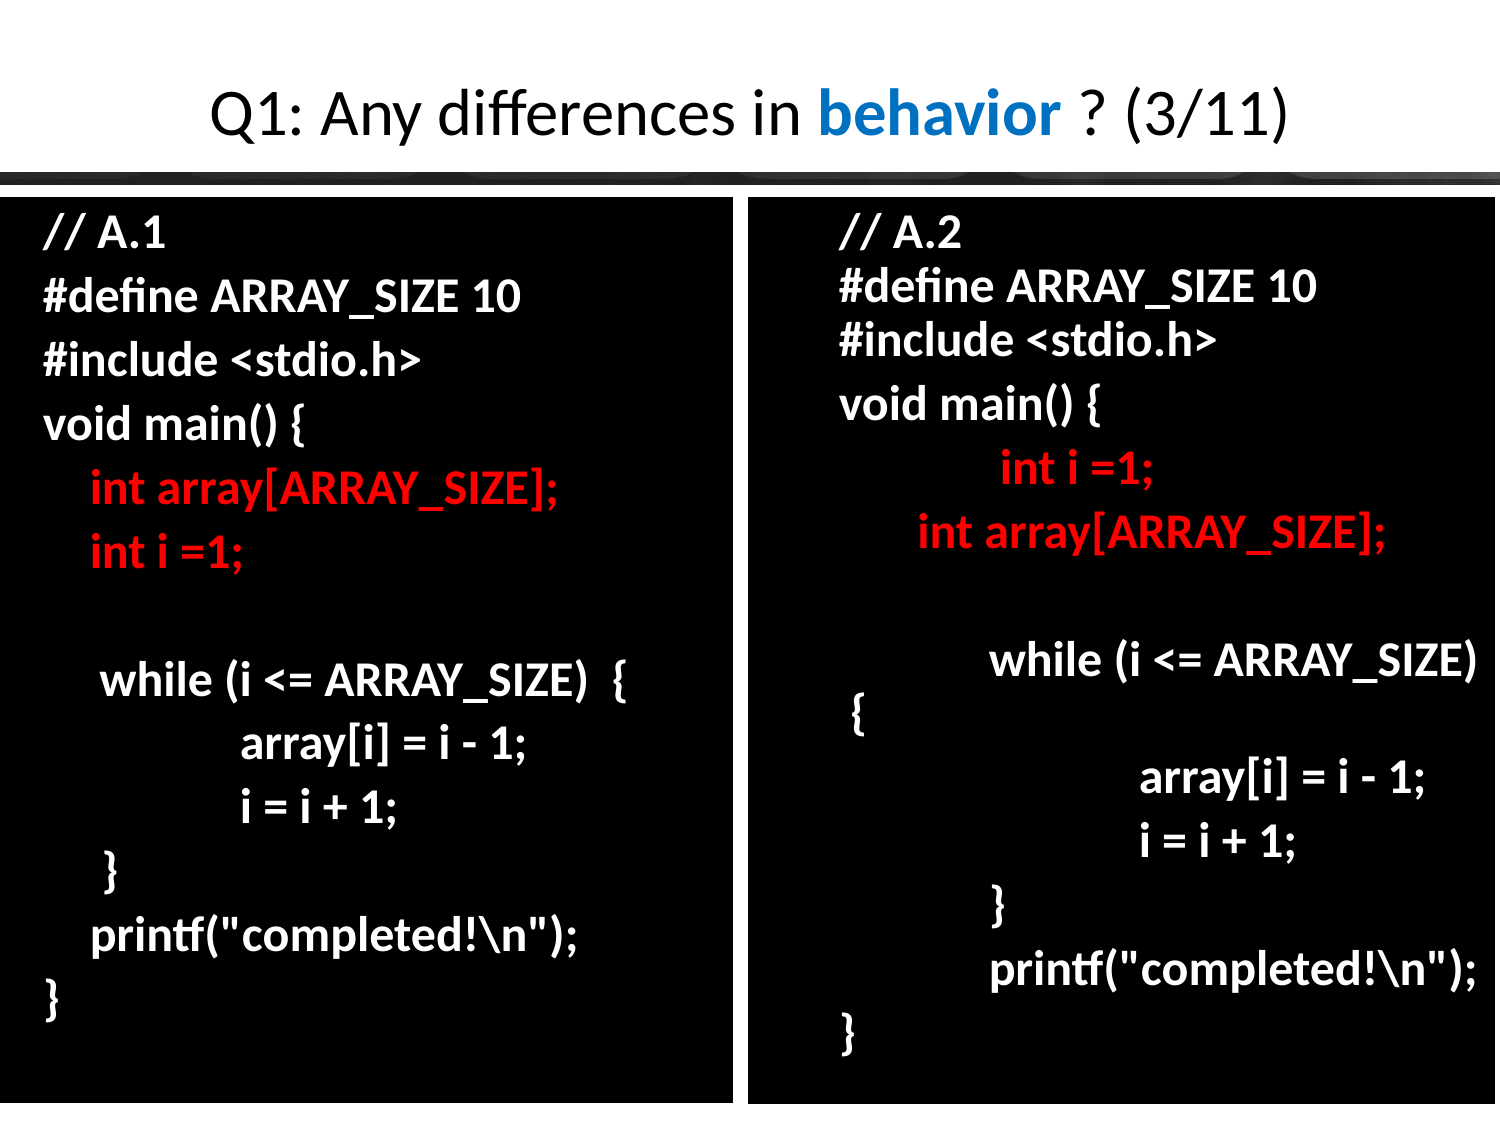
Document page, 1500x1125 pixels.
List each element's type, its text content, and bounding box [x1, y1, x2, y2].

picture [0, 173, 1500, 185]
title Q1: Any differences in behavior ? (3/11) [0, 44, 1500, 173]
list // A.1 #define ARRAY_SIZE 10 #include <stdio.h> void main() { int array[ARRAY_SIZE]; int i =1; while (i <= ARRAY_SIZE) { array[i] = i - 1; i = i + 1; } printf("completed!\n"); } [0, 197, 733, 1103]
text_box // A.2 #define ARRAY_SIZE 10 #include <stdio.h> void main() { int i =1; int array[ARRAY_SIZE]; while (i <= ARRAY_SIZE) { array[i] = i - 1; i = i + 1; } printf("completed!\n"); } [748, 197, 1495, 1104]
